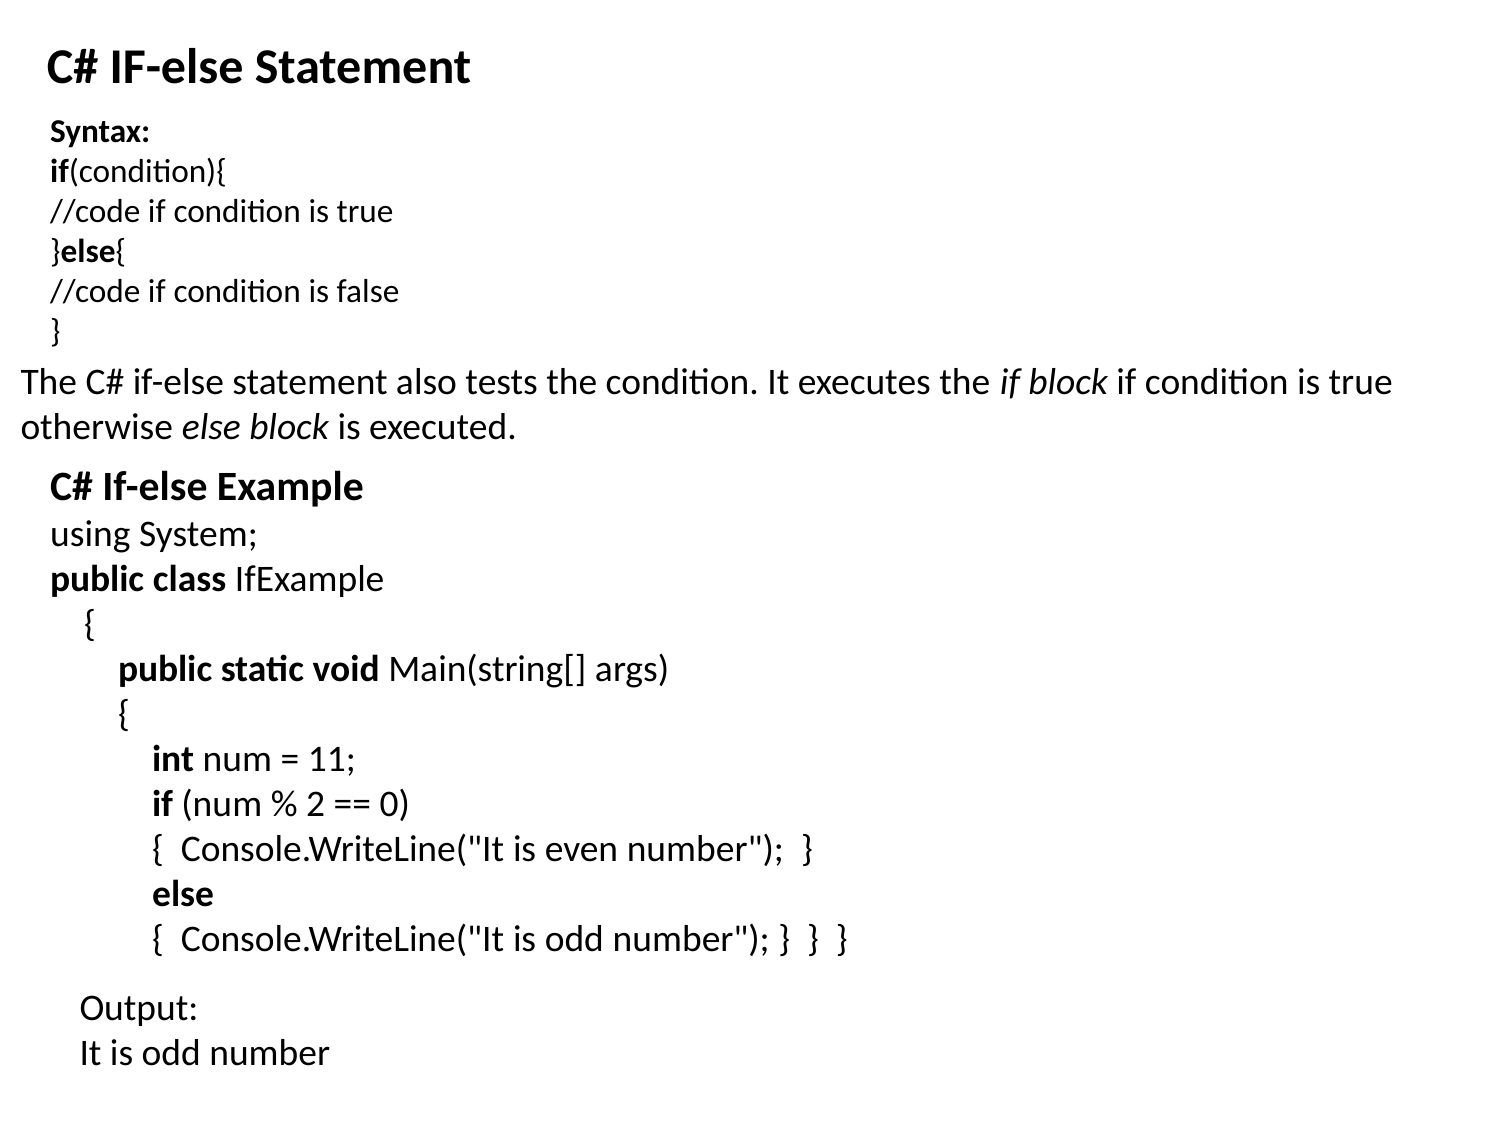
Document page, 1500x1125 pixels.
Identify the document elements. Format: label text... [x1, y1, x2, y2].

text_box Syntax: if(condition){ //code if condition is true }else{ //code if condition is false } [35, 101, 786, 349]
text_box C# If-else Example using System; public class IfExample { public static void Main(string[] args) { int num = 11; if (num % 2 == 0) { Console.WriteLine("It is even number"); } else { Console.WriteLine("It is odd number"); } } } [35, 451, 1436, 1012]
text_box C# IF-else Statement [32, 26, 487, 101]
text_box Output: It is odd number [64, 975, 821, 1081]
text_box The C# if-else statement also tests the condition. It executes the if block if condition is true otherwise else block is executed. [5, 349, 1445, 455]
